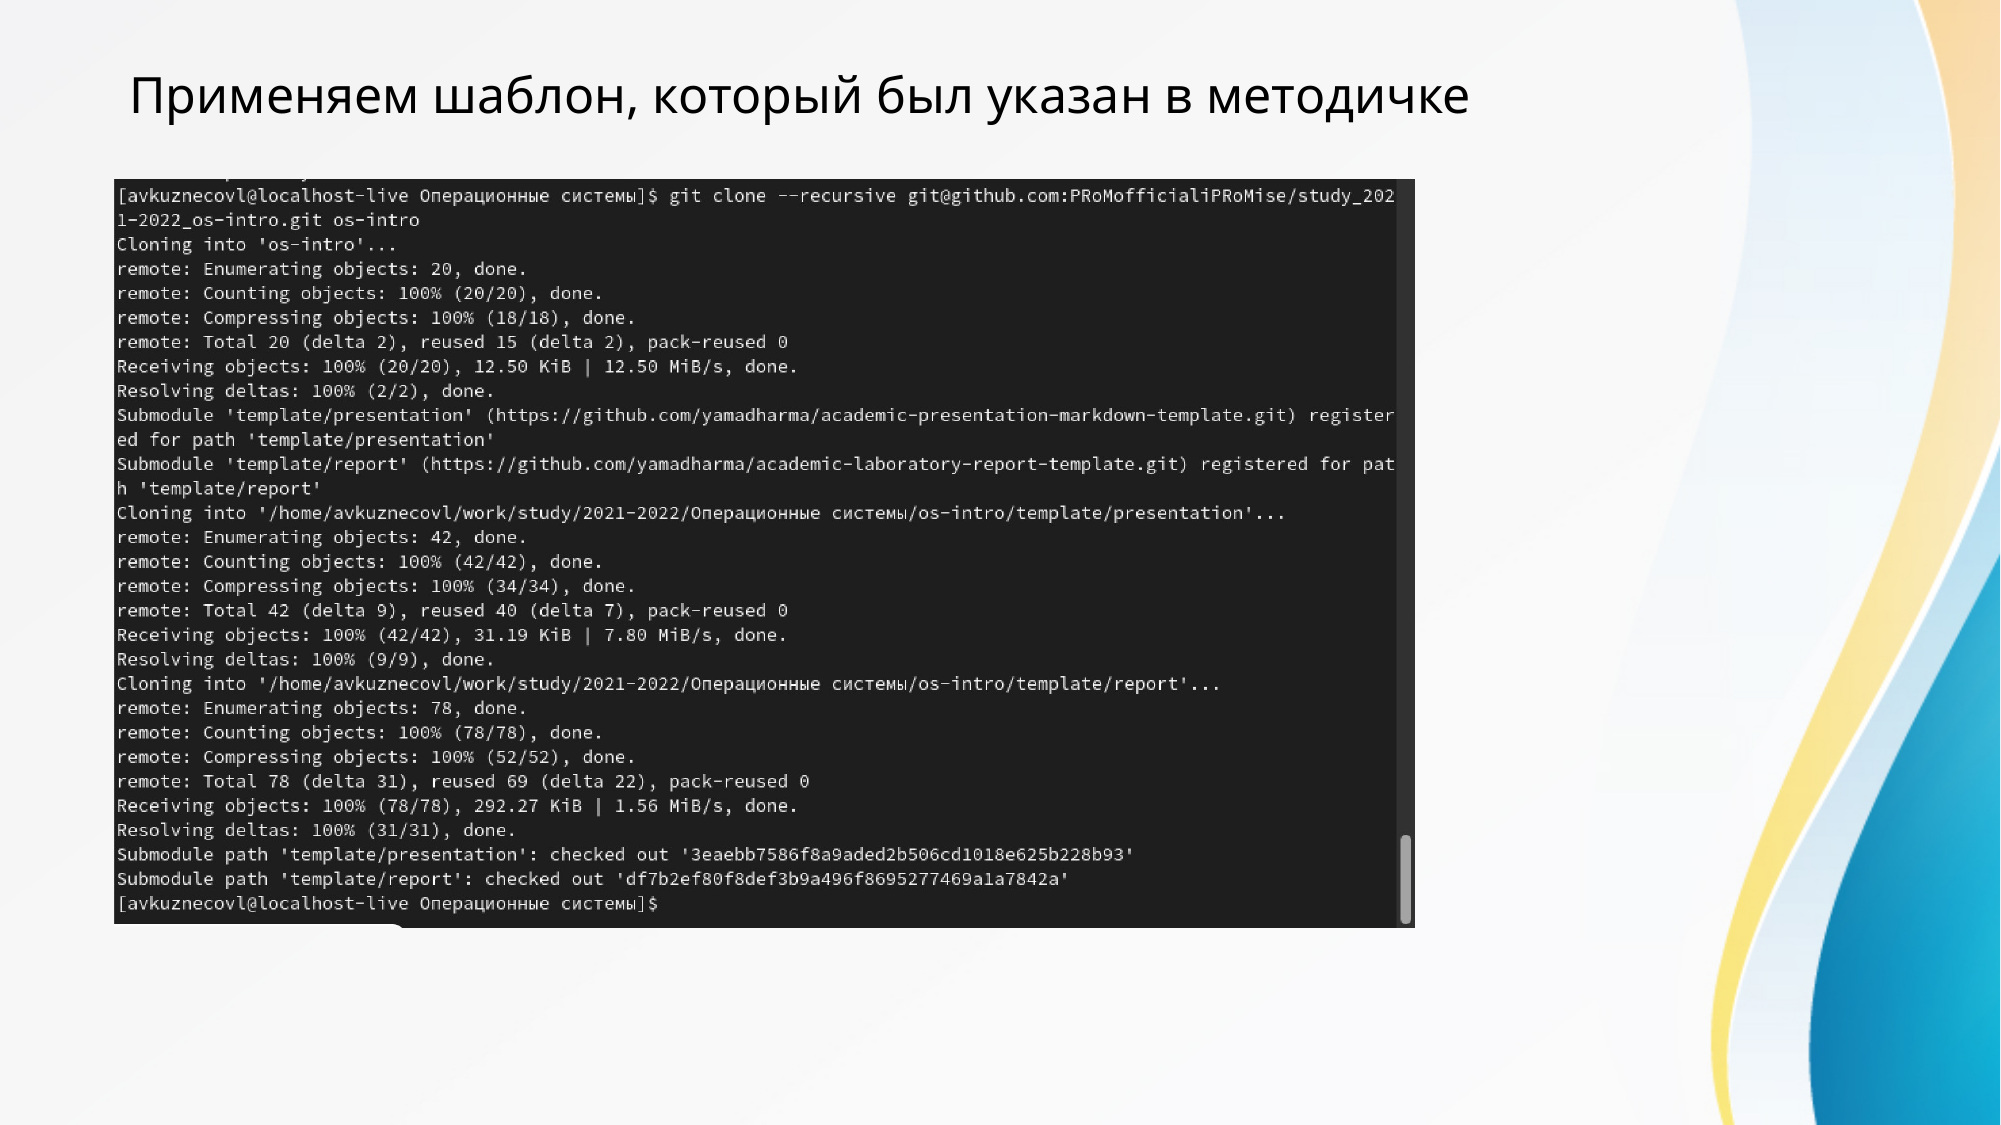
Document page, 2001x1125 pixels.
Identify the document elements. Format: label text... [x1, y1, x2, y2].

text_box Применяем шаблон, который был указан в методичке [114, 55, 1528, 131]
picture [0, 0, 2001, 1125]
